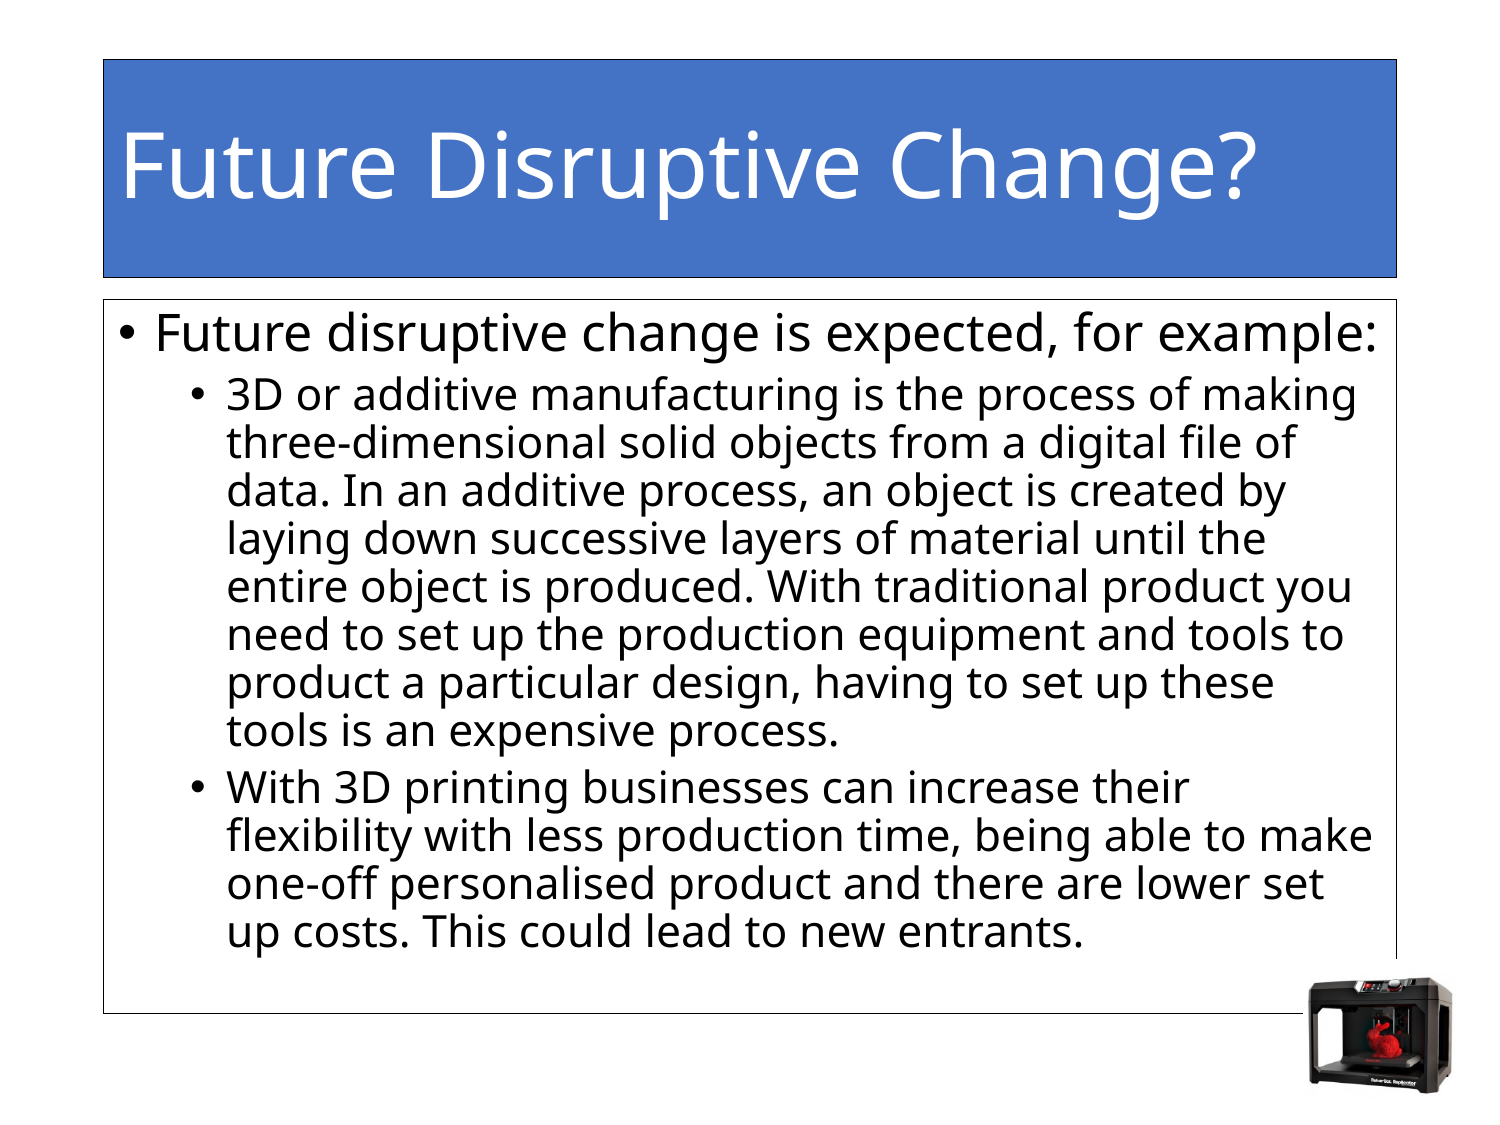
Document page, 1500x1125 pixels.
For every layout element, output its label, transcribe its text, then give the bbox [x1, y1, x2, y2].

title Future Disruptive Change? [103, 59, 1397, 278]
picture [1303, 959, 1457, 1112]
list Future disruptive change is expected, for example: 3D or additive manufacturing is the process of making three-dimensional solid objects from a digital file of data. In an additive process, an object is created by laying down successive layers of material until the entire object is produced. With traditional product you need to set up the production equipment and tools to product a particular design, having to set up these tools is an expensive process. With 3D printing businesses can increase their flexibility with less production time, being able to make one-off personalised product and there are lower set up costs. This could lead to new entrants. [103, 299, 1397, 1014]
